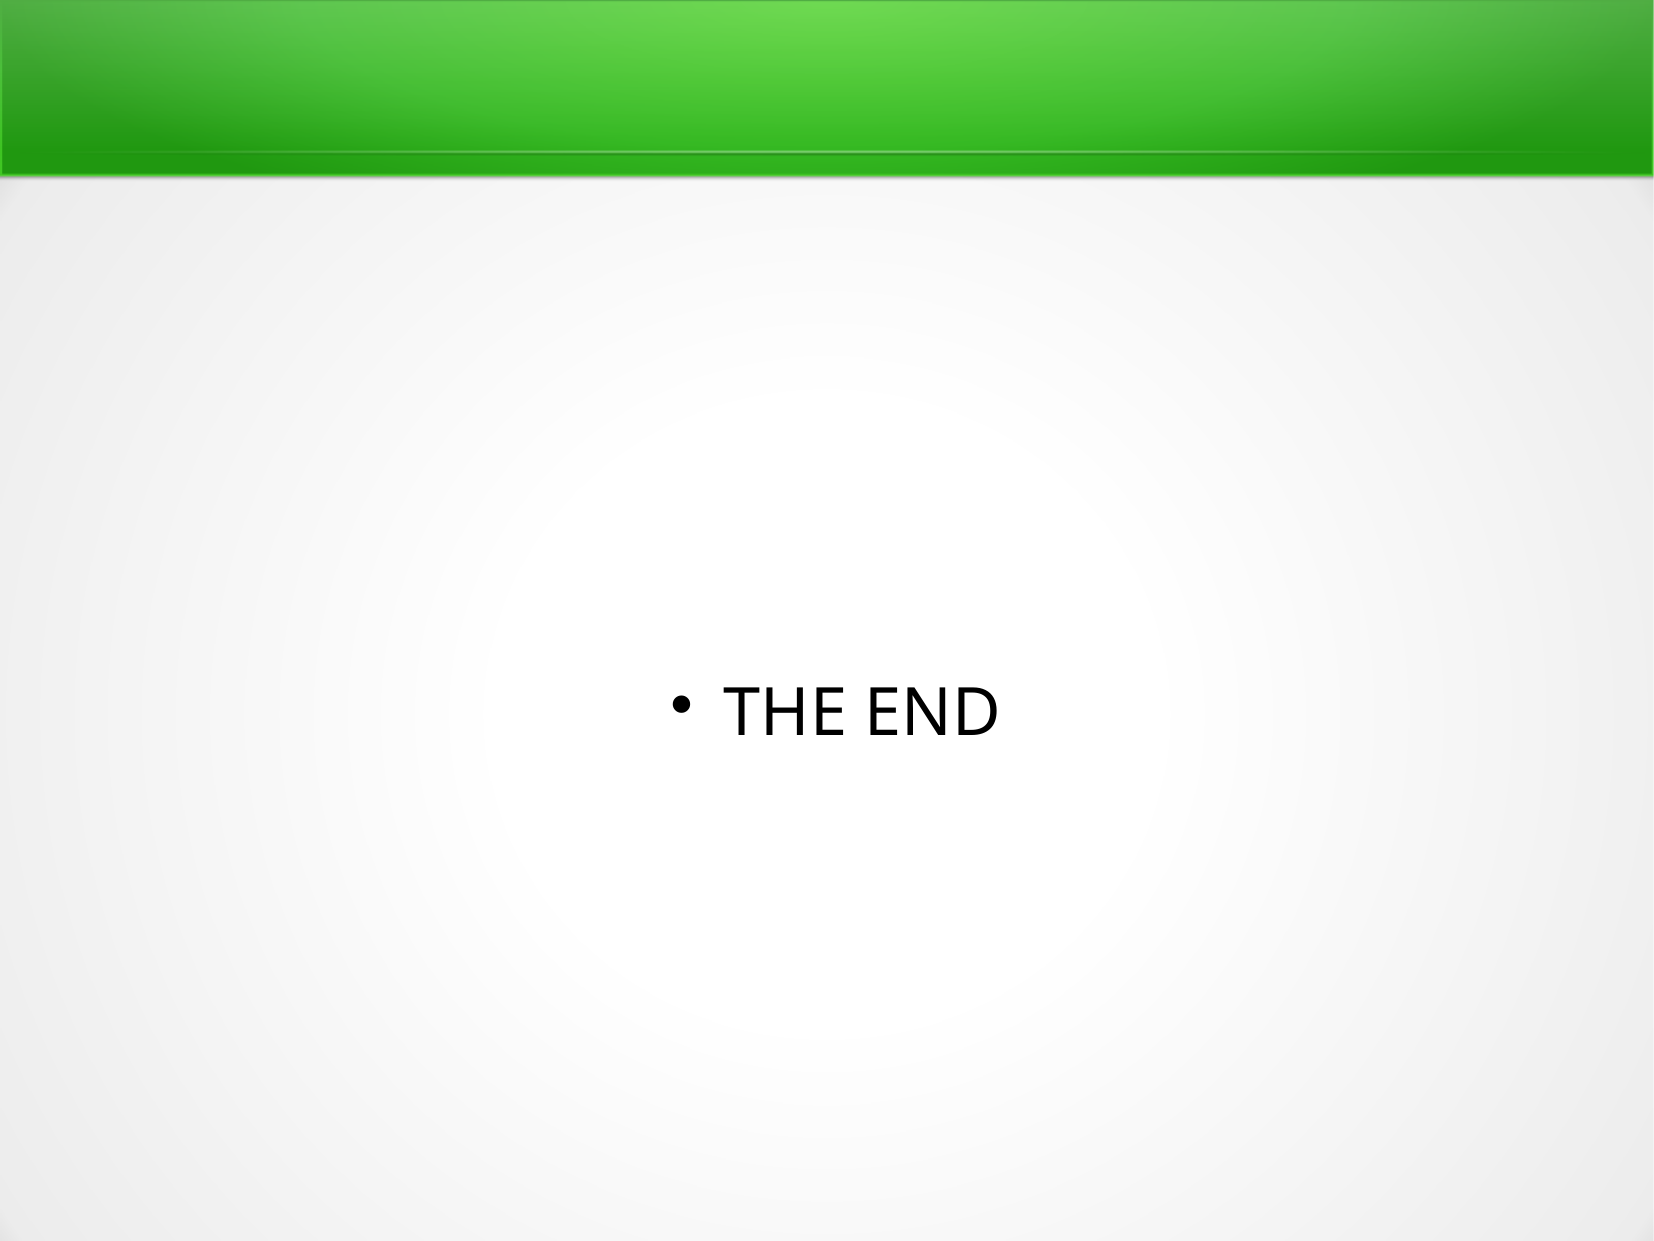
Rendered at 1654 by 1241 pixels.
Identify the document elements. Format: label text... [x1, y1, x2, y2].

text_box [82, 11, 1571, 154]
picture [0, 0, 1654, 1241]
text_box THE END [224, 507, 1429, 910]
